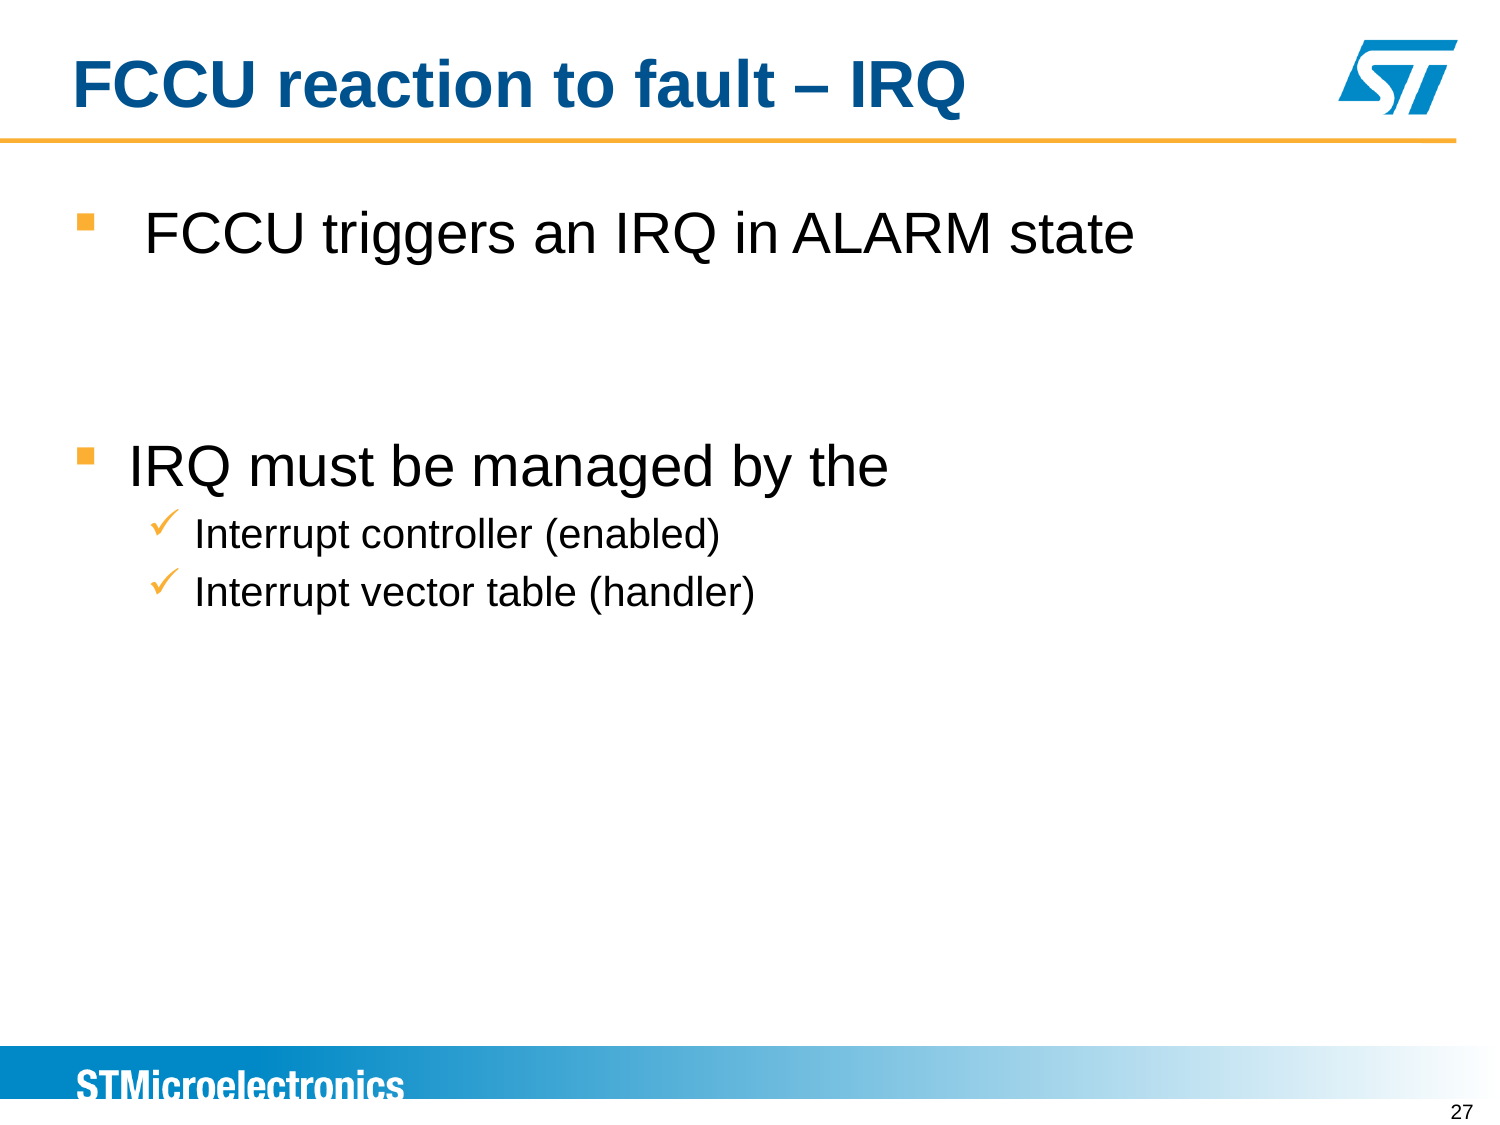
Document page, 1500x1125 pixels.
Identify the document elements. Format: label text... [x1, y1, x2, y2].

picture [0, 1046, 1500, 1101]
title FCCU reaction to fault – IRQ [57, 24, 1283, 138]
picture [1328, 37, 1462, 117]
list FCCU triggers an IRQ in ALARM state IRQ must be managed by the Interrupt controller (enabled) Interrupt vector table (handler) [57, 187, 1421, 1001]
slide_number 27 [1413, 1086, 1489, 1125]
